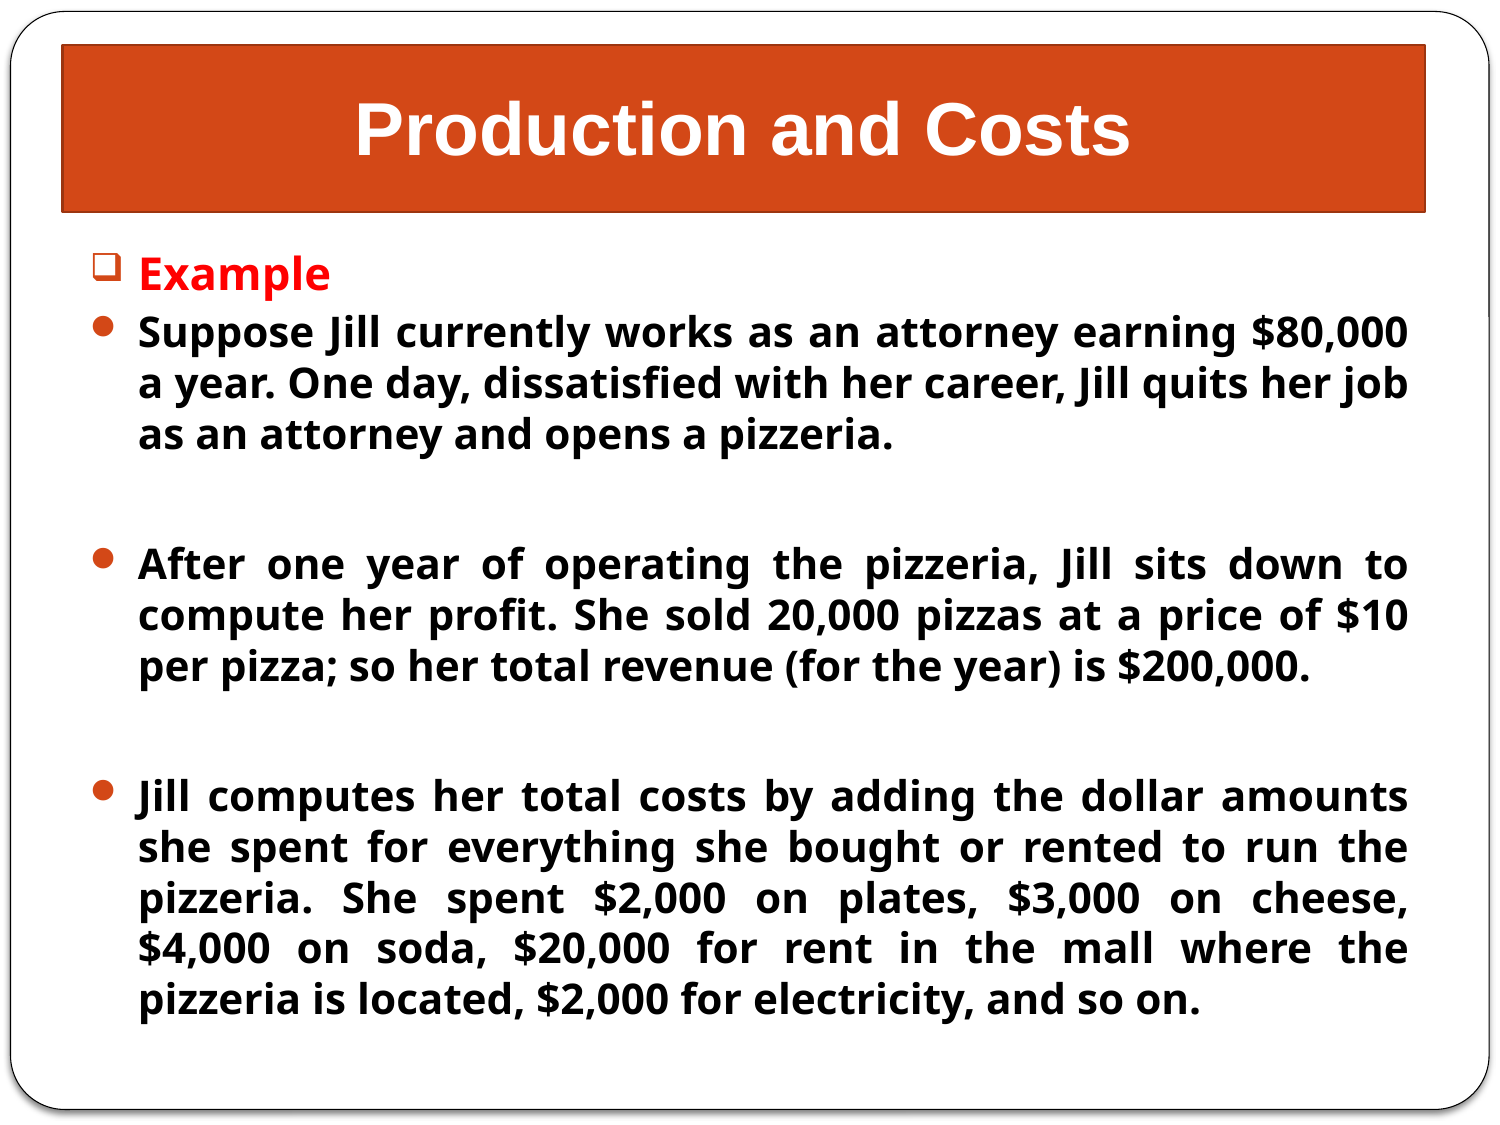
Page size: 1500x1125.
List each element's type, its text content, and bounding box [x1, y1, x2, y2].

title Production and Costs [61, 44, 1426, 213]
list Example Suppose Jill currently works as an attorney earning $80,000 a year. One day, dissatisfied with her career, Jill quits her job as an attorney and opens a pizzeria. After one year of operating the pizzeria, Jill sits down to compute her profit. She sold 20,000 pizzas at a price of $10 per pizza; so her total revenue (for the year) is $200,000. Jill computes her total costs by adding the dollar amounts she spent for everything she bought or rented to run the pizzeria. She spent $2,000 on plates, $3,000 on cheese, $4,000 on soda, $20,000 for rent in the mall where the pizzeria is located, $2,000 for electricity, and so on. [75, 237, 1425, 1038]
